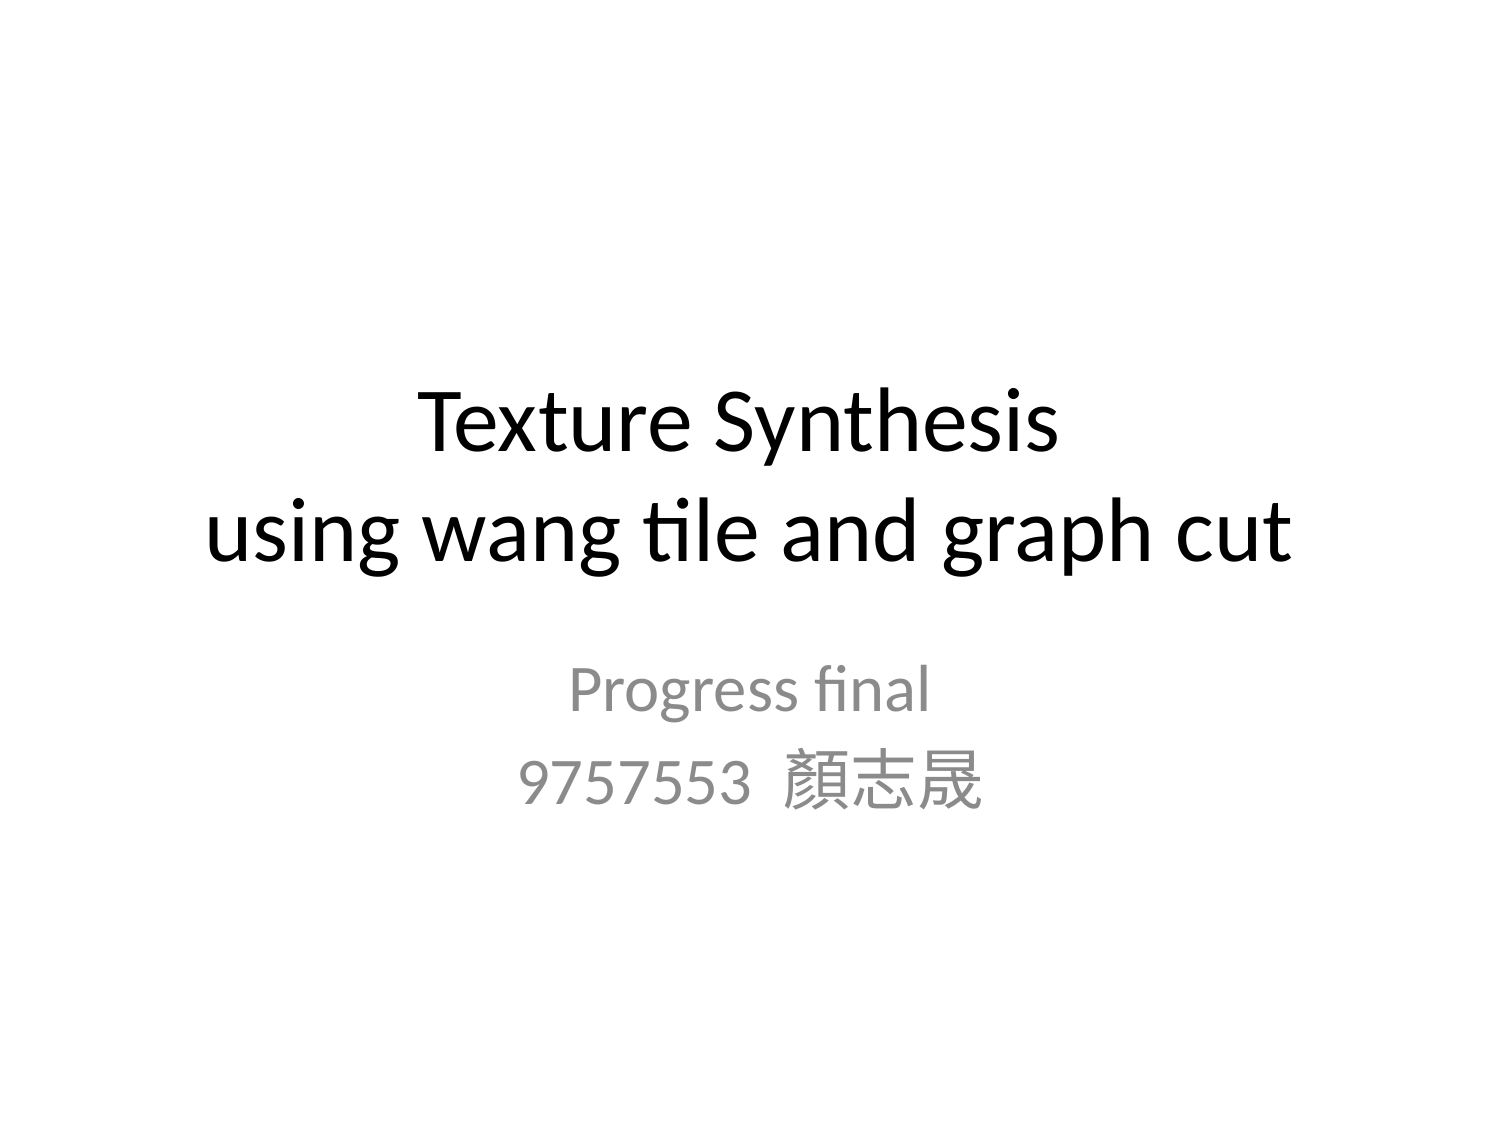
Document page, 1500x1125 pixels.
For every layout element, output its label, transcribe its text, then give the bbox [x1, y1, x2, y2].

title Texture Synthesis using wang tile and graph cut [112, 349, 1388, 591]
subtitle Progress final 9757553 顏志晟 [225, 637, 1275, 925]
